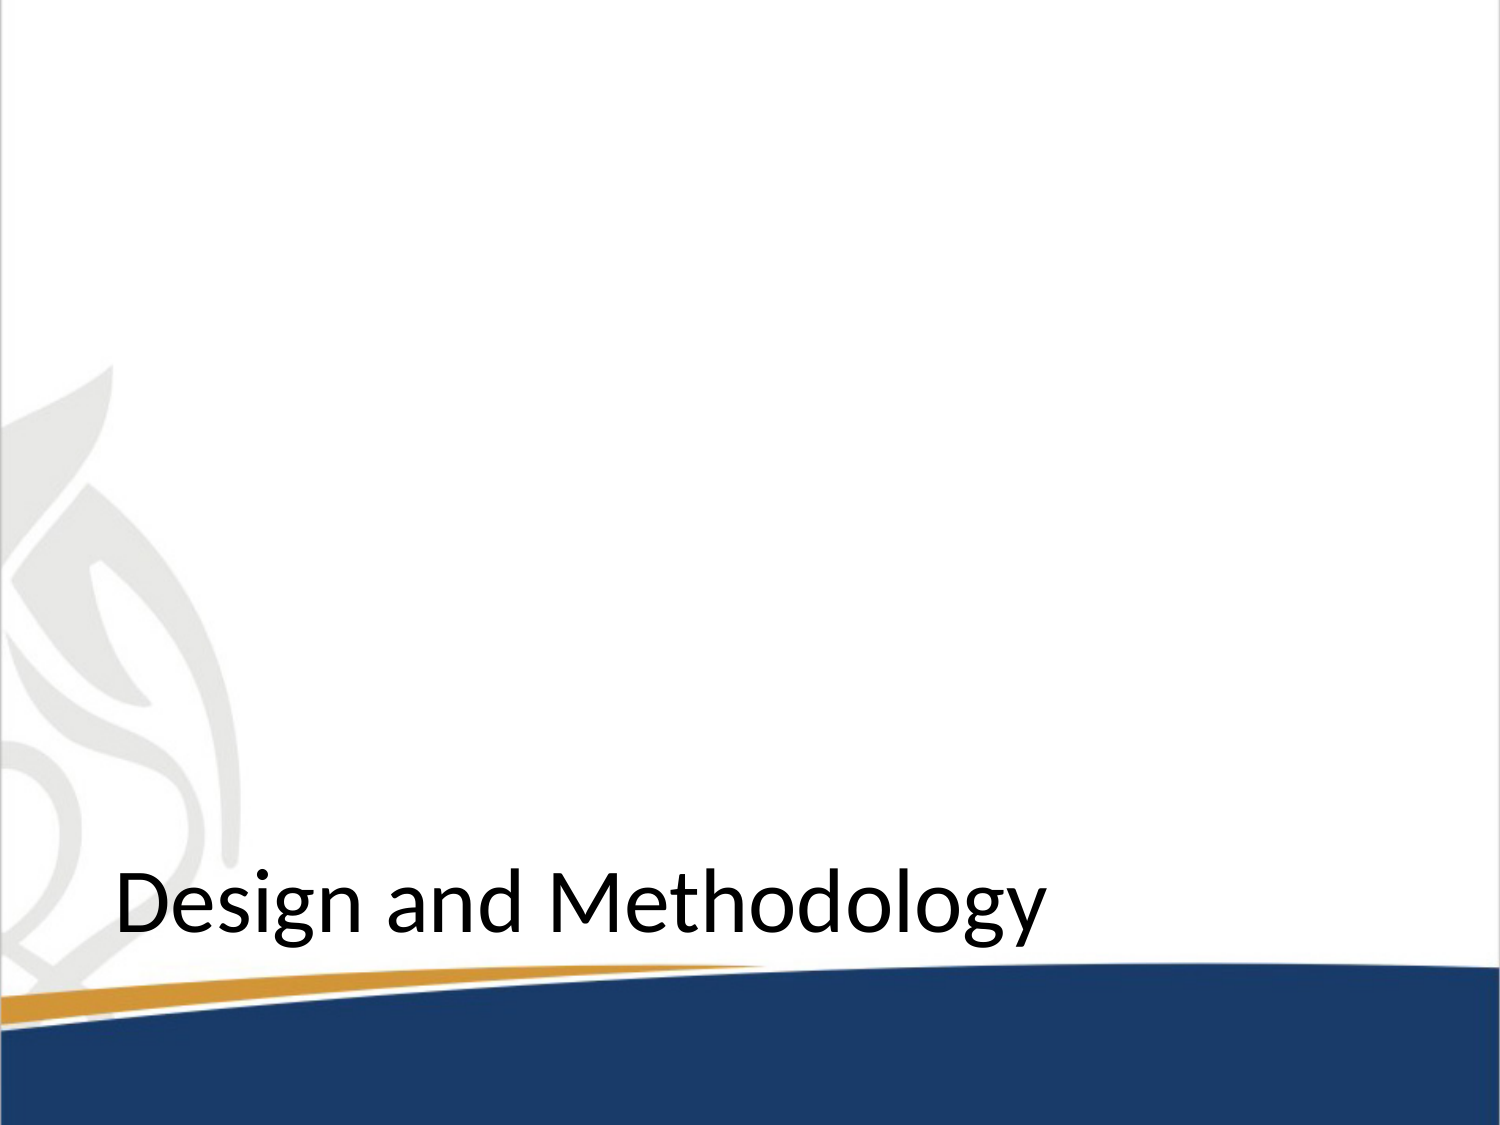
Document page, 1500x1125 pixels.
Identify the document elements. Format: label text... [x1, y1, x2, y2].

picture [0, 0, 1500, 1125]
title Design and Methodology [99, 841, 1360, 951]
